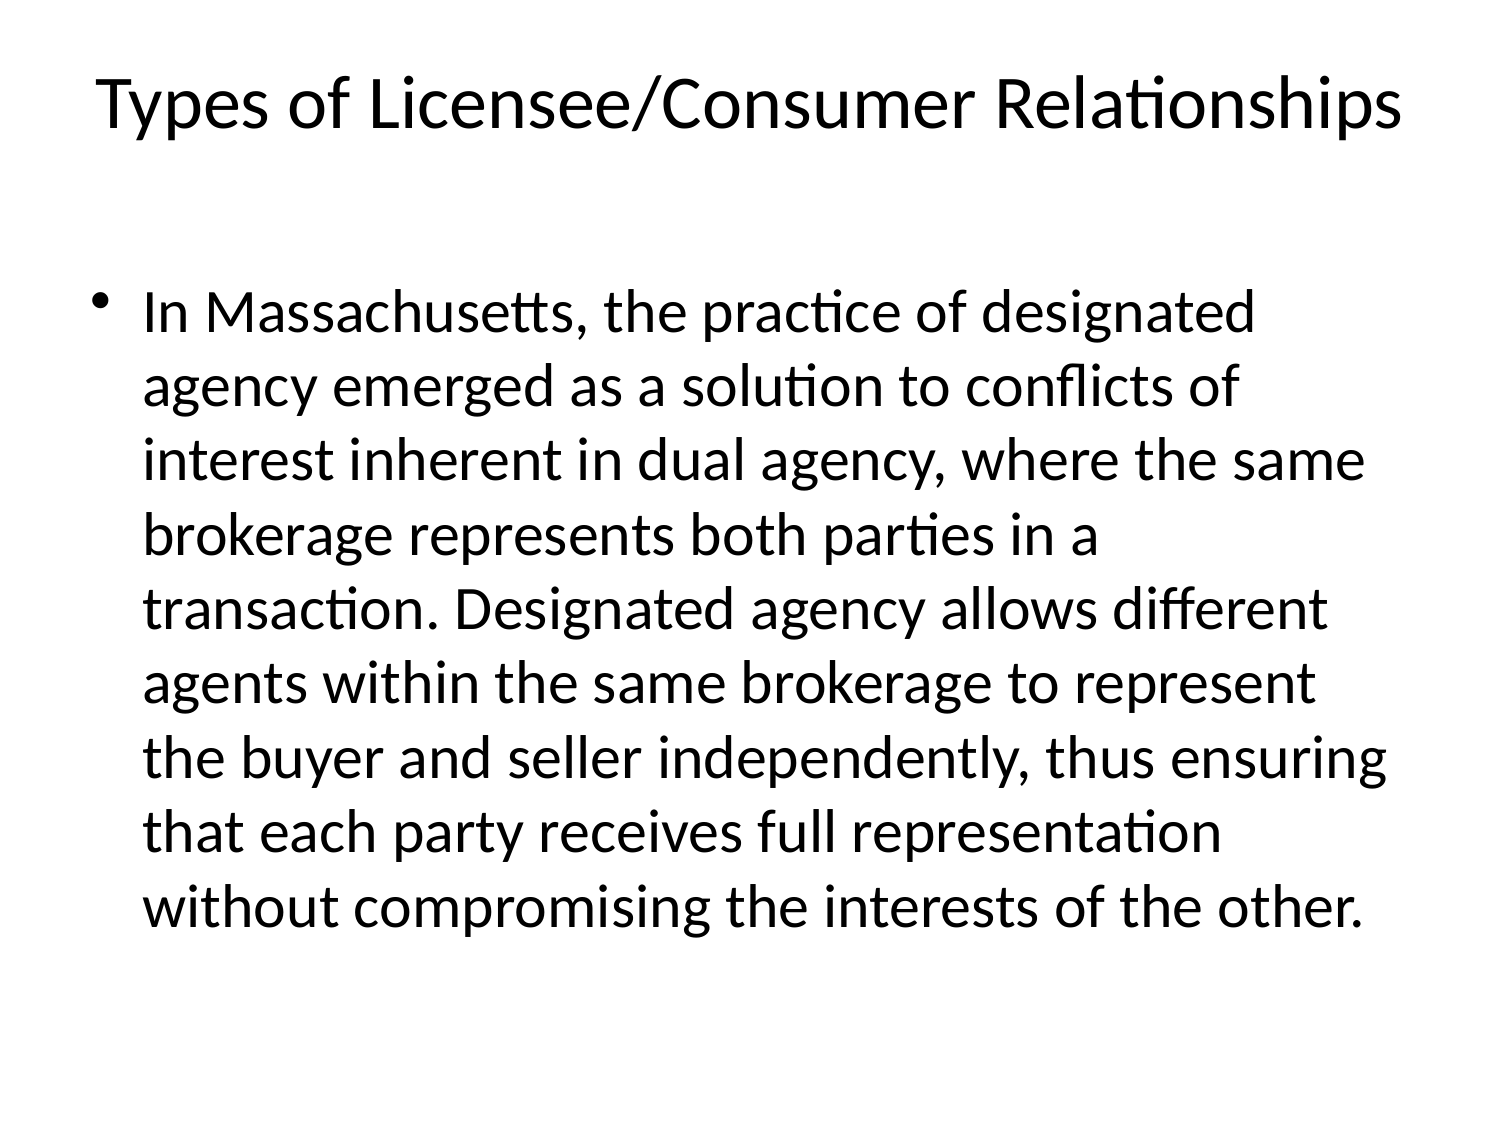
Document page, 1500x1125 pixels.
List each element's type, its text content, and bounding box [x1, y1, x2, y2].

list In Massachusetts, the practice of designated agency emerged as a solution to conflicts of interest inherent in dual agency, where the same brokerage represents both parties in a transaction. Designated agency allows different agents within the same brokerage to represent the buyer and seller independently, thus ensuring that each party receives full representation without compromising the interests of the other. [75, 262, 1425, 1005]
title Types of Licensee/Consumer Relationships [75, 45, 1425, 233]
